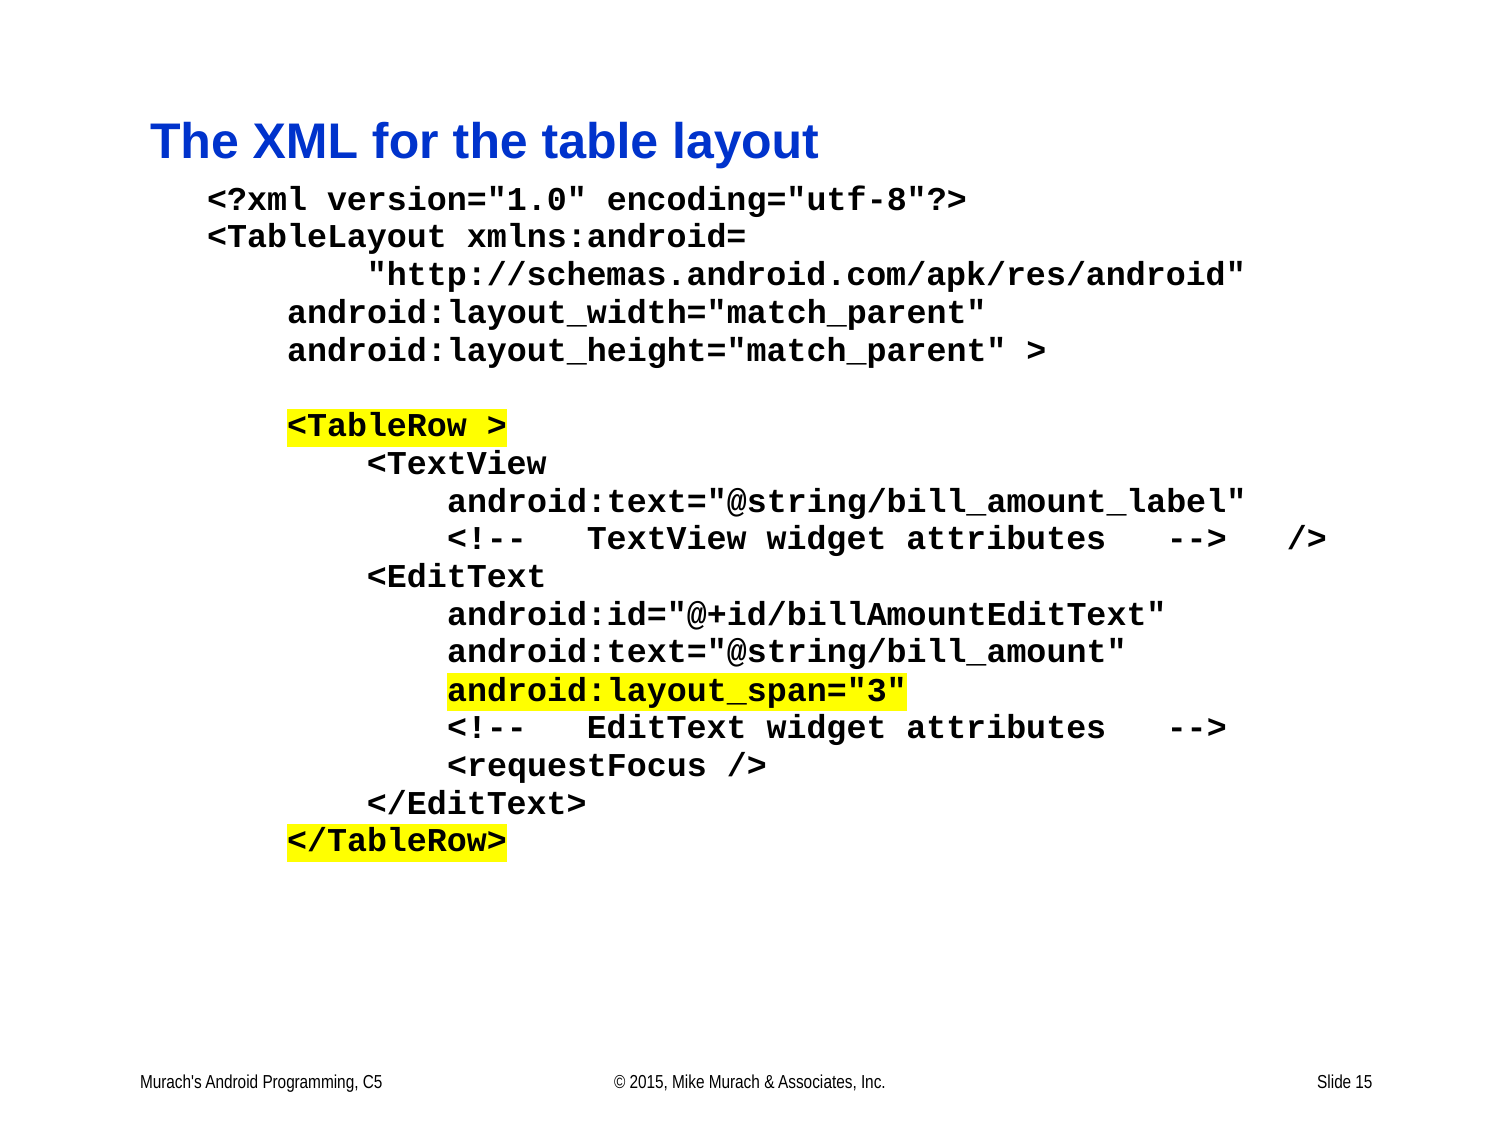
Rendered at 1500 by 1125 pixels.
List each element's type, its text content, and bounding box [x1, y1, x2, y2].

footer © 2015, Mike Murach & Associates, Inc. [474, 1025, 1025, 1100]
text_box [149, 112, 1350, 917]
slide_number Murach's Android Programming, C5 [125, 1025, 450, 1100]
slide_number Slide 15 [1074, 1025, 1388, 1100]
